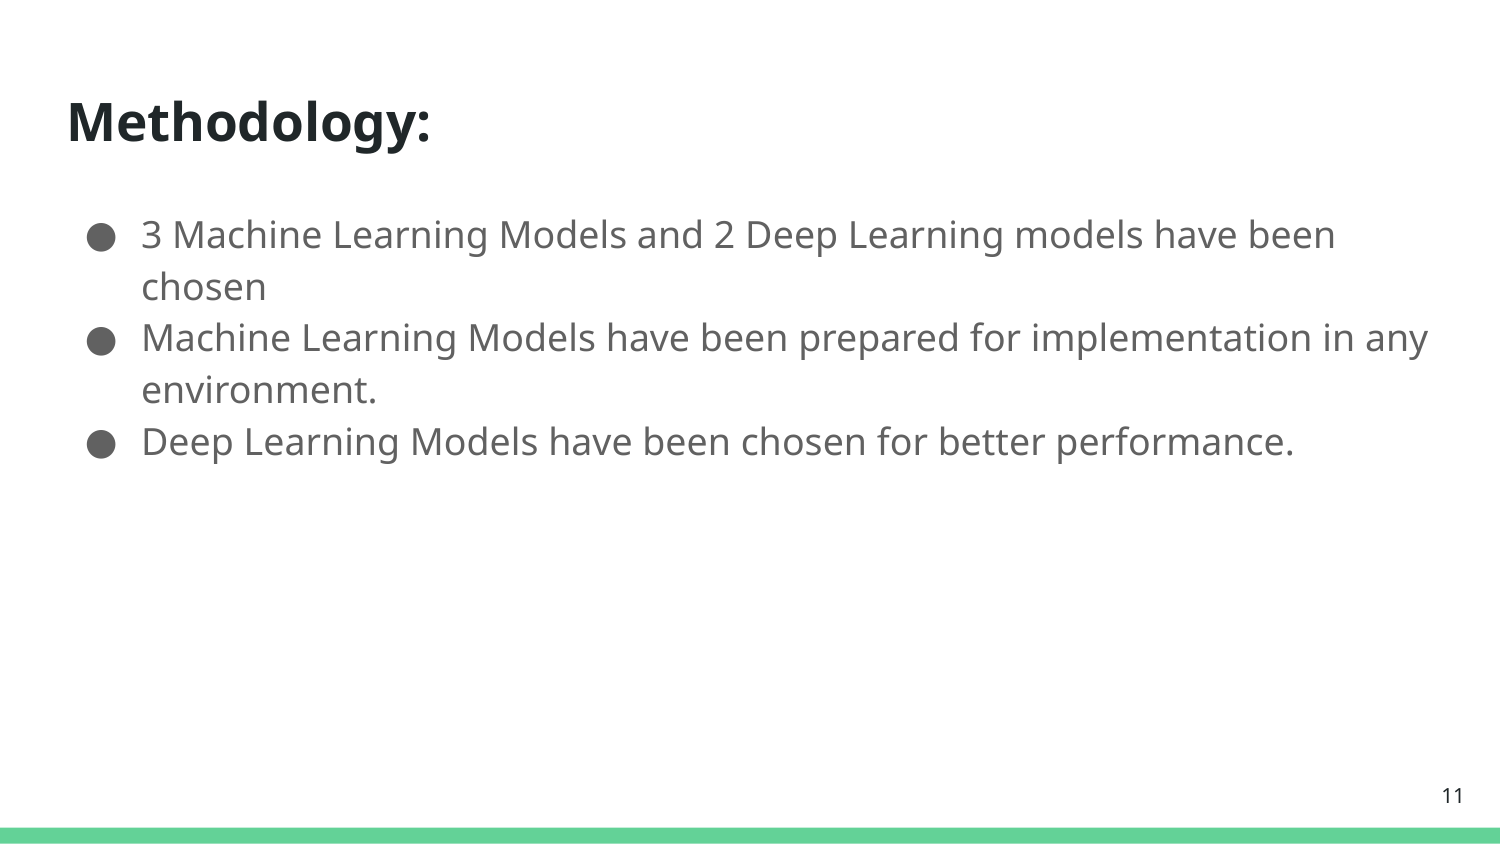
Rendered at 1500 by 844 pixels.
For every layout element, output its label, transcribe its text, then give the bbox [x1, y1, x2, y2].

title Methodology: [51, 72, 1449, 167]
list 3 Machine Learning Models and 2 Deep Learning models have been chosen Machine Learning Models have been prepared for implementation in any environment. Deep Learning Models have been chosen for better performance. [51, 189, 1449, 750]
slide_number ‹#› [1389, 764, 1480, 830]
